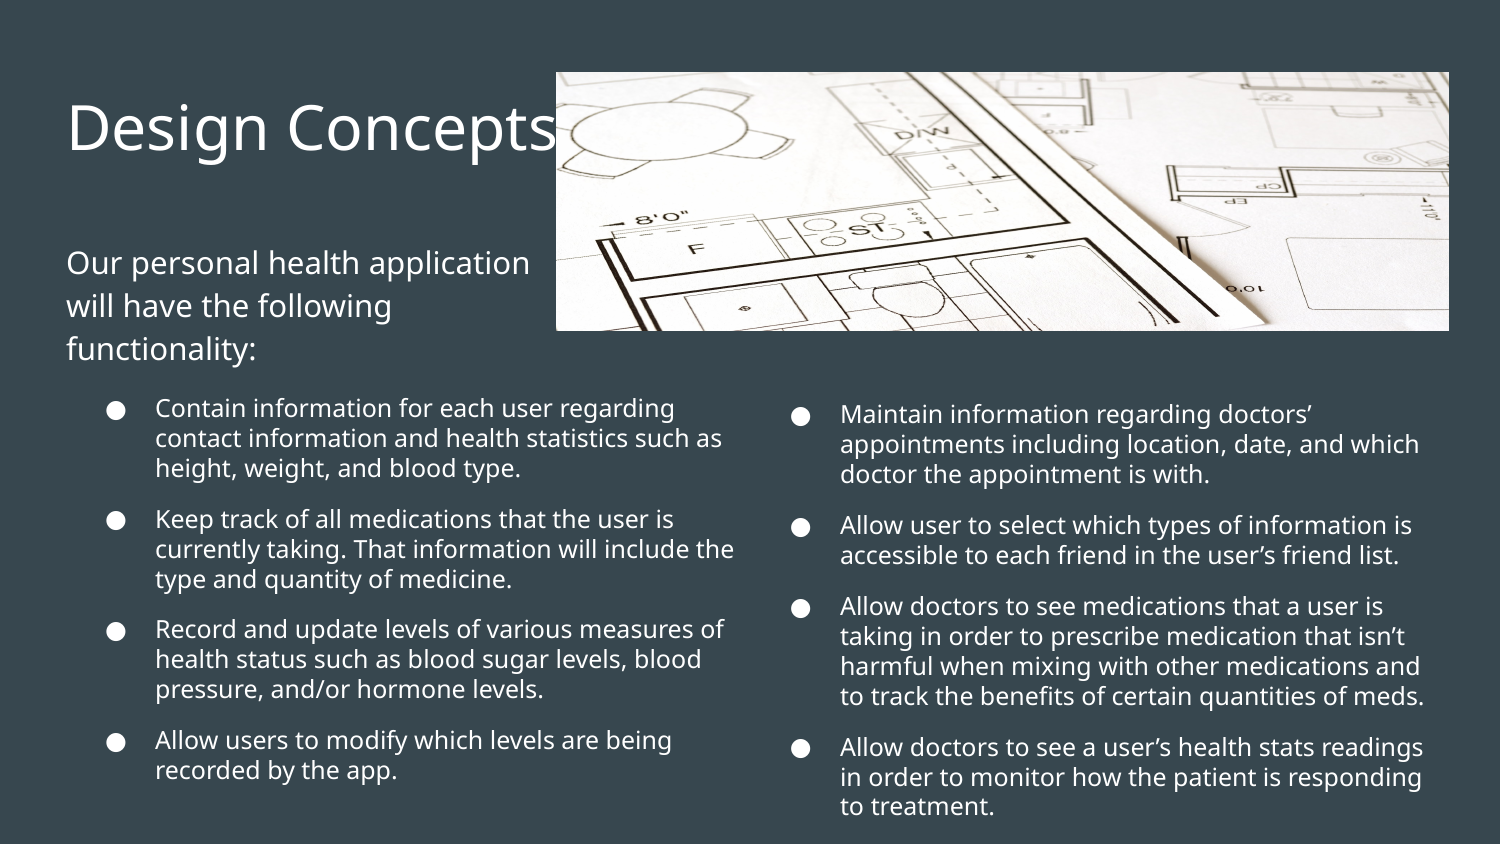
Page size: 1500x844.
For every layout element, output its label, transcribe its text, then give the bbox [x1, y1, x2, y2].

picture [556, 72, 1450, 332]
text_box Contain information for each user regarding contact information and health statistics such as height, weight, and blood type. Keep track of all medications that the user is currently taking. That information will include the type and quantity of medicine. Record and update levels of various measures of health status such as blood sugar levels, blood pressure, and/or hormone levels. Allow users to modify which levels are being recorded by the app. [65, 377, 777, 808]
text_box Maintain information regarding doctors’ appointments including location, date, and which doctor the appointment is with. Allow user to select which types of information is accessible to each friend in the user’s friend list. Allow doctors to see medications that a user is taking in order to prescribe medication that isn’t harmful when mixing with other medications and to track the benefits of certain quantities of meds. Allow doctors to see a user’s health stats readings in order to monitor how the patient is responding to treatment. [749, 384, 1449, 815]
list Our personal health application will have the following functionality: [51, 222, 557, 365]
title Design Concepts [51, 72, 555, 167]
